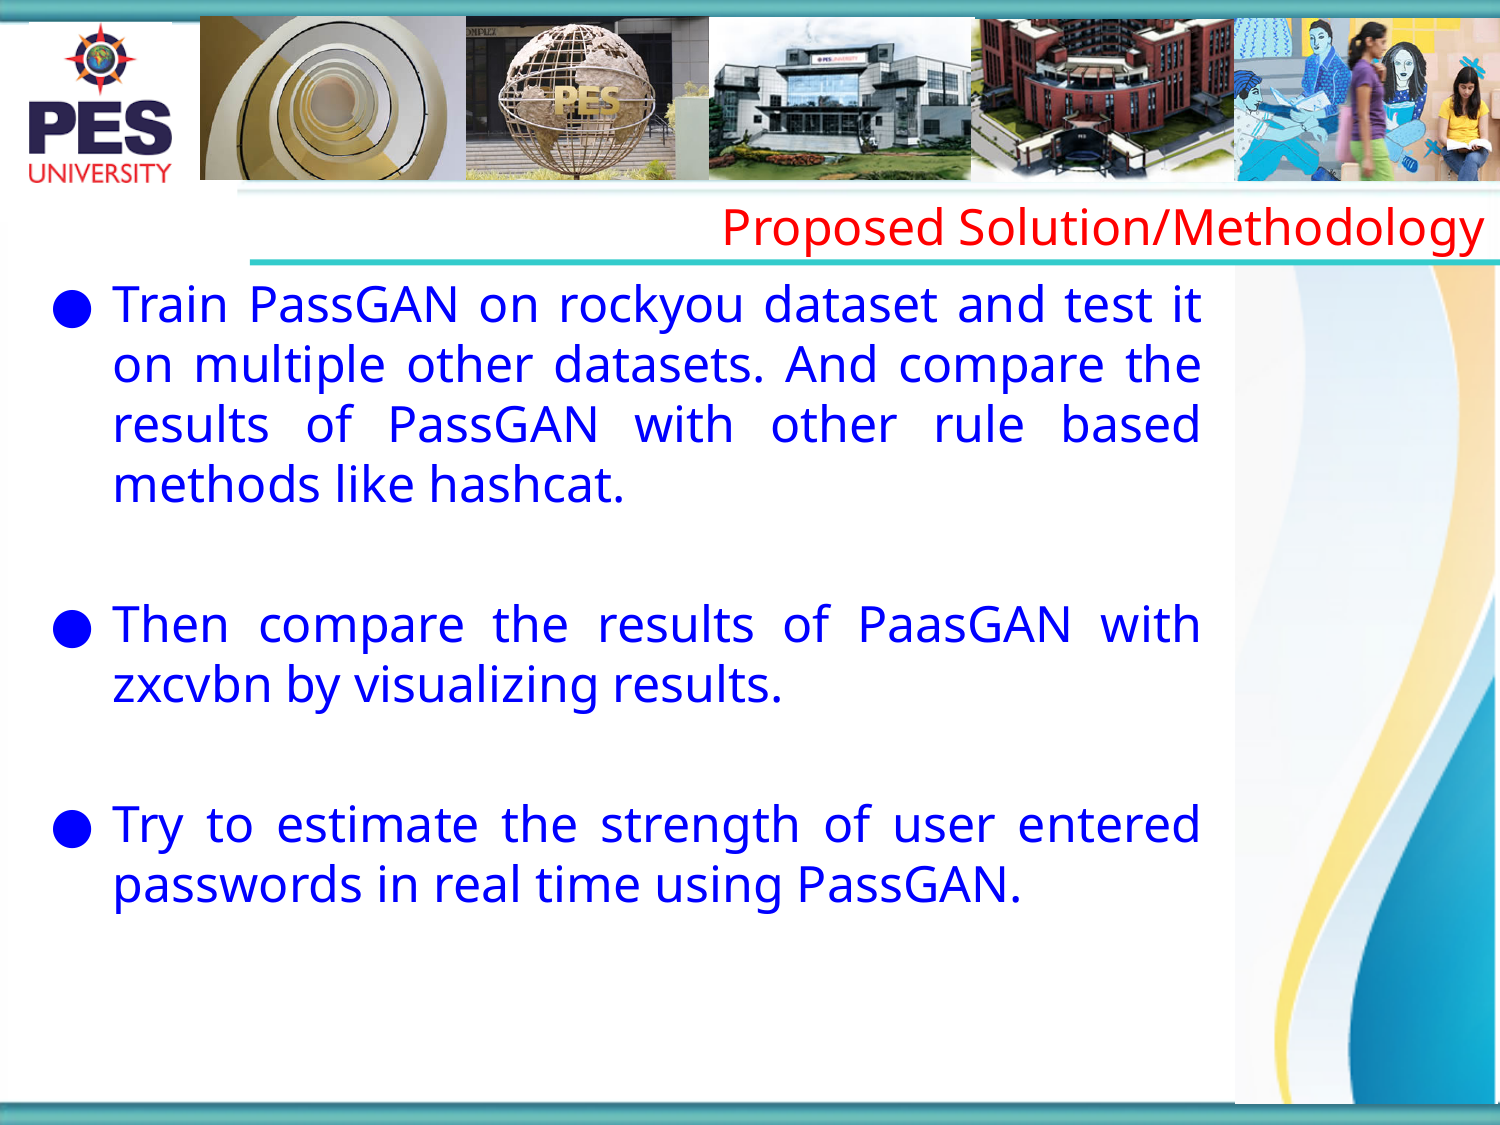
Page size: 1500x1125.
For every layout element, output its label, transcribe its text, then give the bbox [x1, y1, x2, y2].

text_box Proposed Solution/Methodology [437, 187, 1500, 264]
text_box Train PassGAN on rockyou dataset and test it on multiple other datasets. And compare the results of PassGAN with other rule based methods like hashcat. Then compare the results of PaasGAN with zxcvbn by visualizing results. Try to estimate the strength of user entered passwords in real time using PassGAN. [22, 265, 1218, 1041]
picture [0, 0, 1500, 1125]
text_box [249, 259, 1500, 266]
